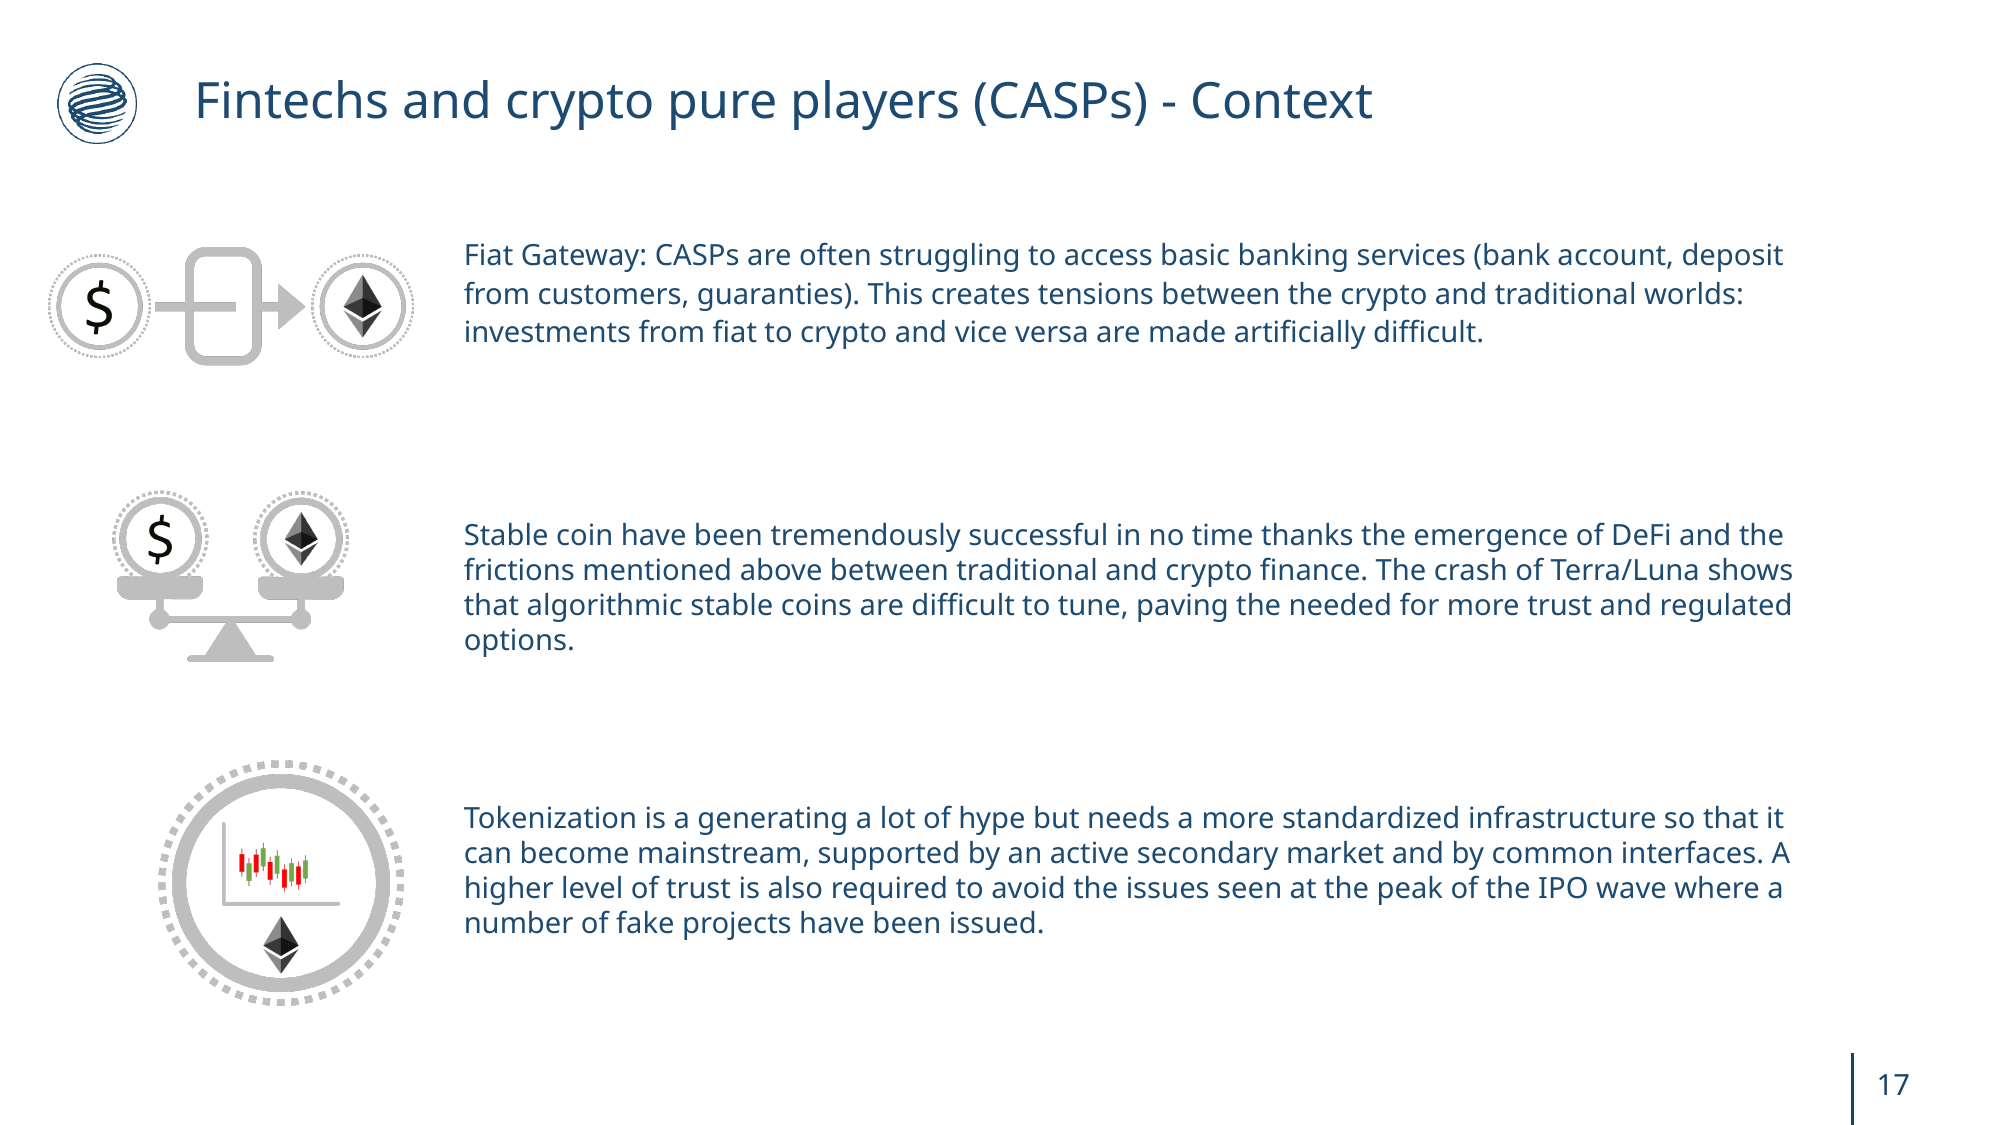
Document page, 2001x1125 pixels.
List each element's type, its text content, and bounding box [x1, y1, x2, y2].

title Fintechs and crypto pure players (CASPs) - Context [194, 75, 1945, 142]
picture [57, 63, 137, 144]
picture [46, 247, 414, 381]
picture [111, 486, 349, 663]
list Fiat Gateway: CASPs are often struggling to access basic banking services (bank account, deposit from customers, guaranties). This creates tensions between the crypto and traditional worlds: investments from fiat to crypto and vice versa are made artificially difficult. [449, 225, 1831, 487]
picture [158, 760, 404, 1006]
